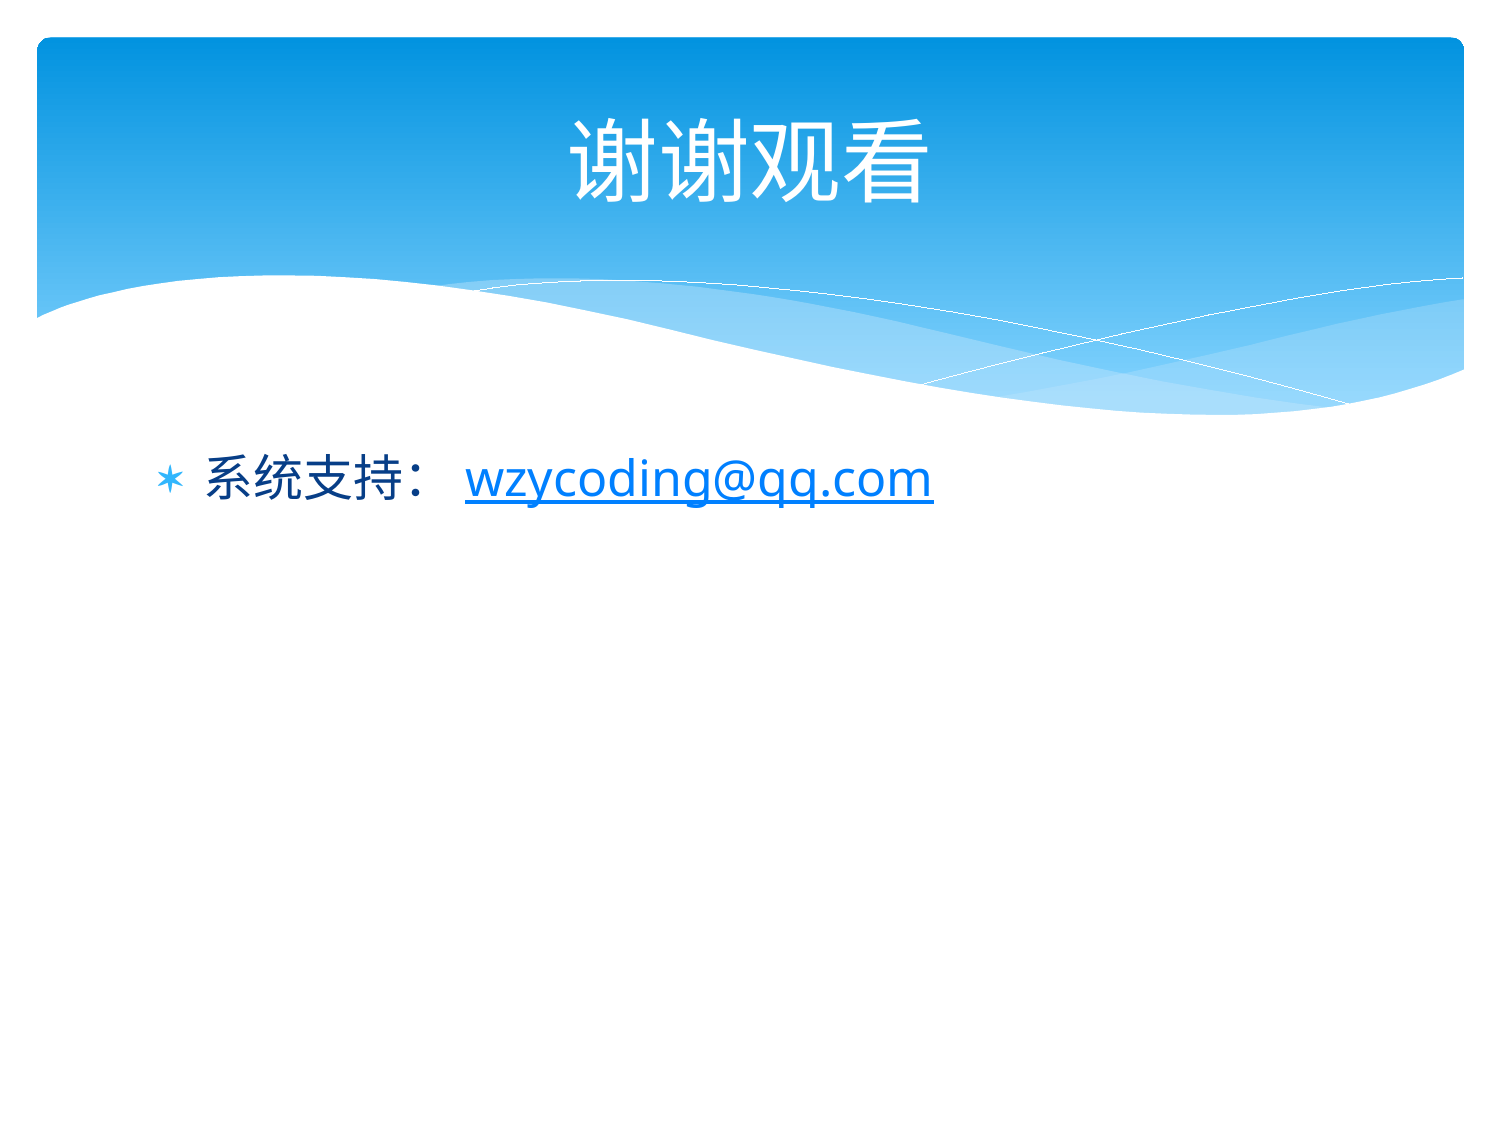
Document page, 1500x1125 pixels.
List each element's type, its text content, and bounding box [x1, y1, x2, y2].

list 系统支持：wzycoding@qq.com [143, 438, 1359, 1005]
title 谢谢观看 [75, 55, 1425, 261]
